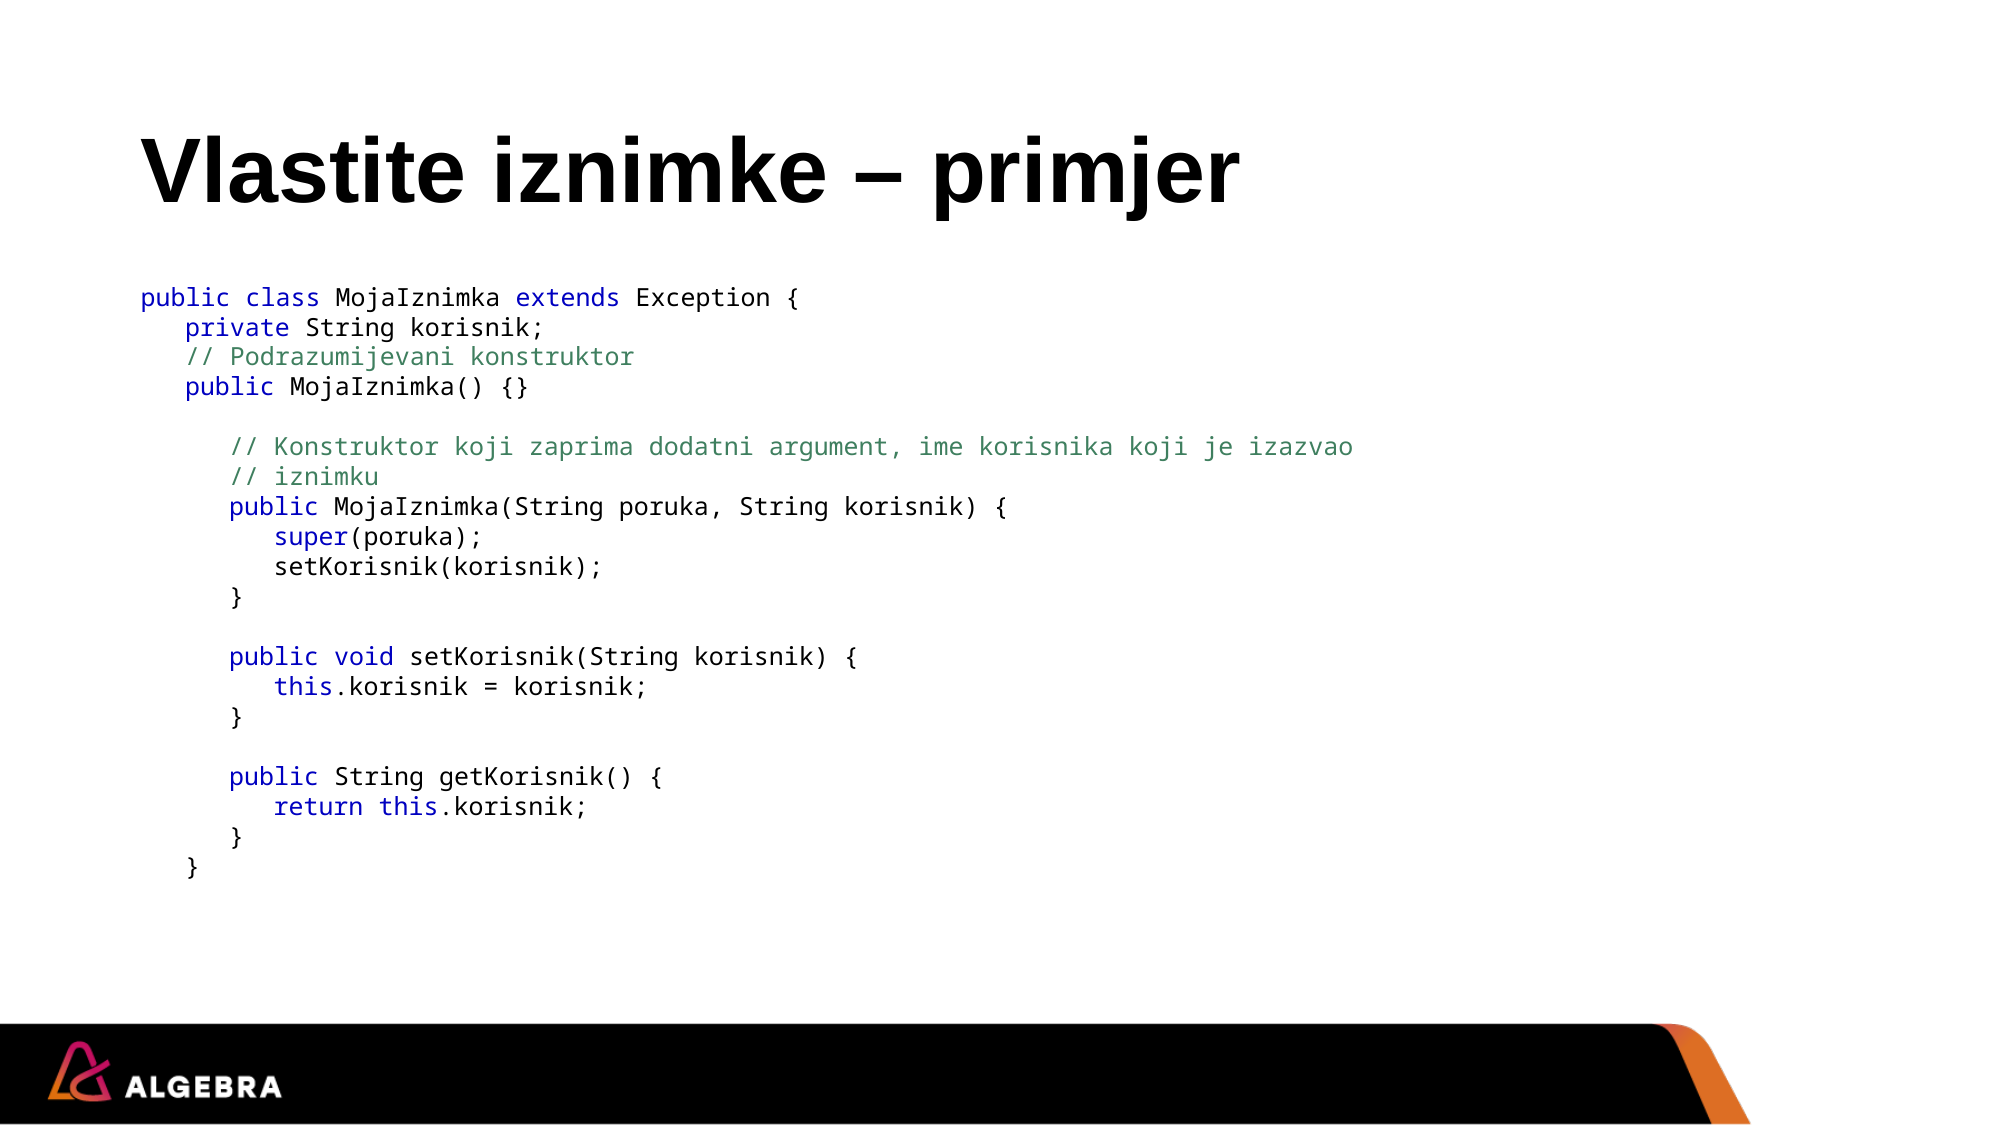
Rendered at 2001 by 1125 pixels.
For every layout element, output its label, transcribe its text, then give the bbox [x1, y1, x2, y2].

picture [0, 1023, 1958, 1125]
text_box public class MojaIznimka extends Exception { private String korisnik; // Podrazumijevani konstruktor public MojaIznimka() {} // Konstruktor koji zaprima dodatni argument, ime korisnika koji je izazvao // iznimku public MojaIznimka(String poruka, String korisnik) { super(poruka); setKorisnik(korisnik); } public void setKorisnik(String korisnik) { this.korisnik = korisnik; } public String getKorisnik() { return this.korisnik; } } [125, 273, 1581, 888]
title Vlastite iznimke – primjer [125, 92, 1626, 231]
